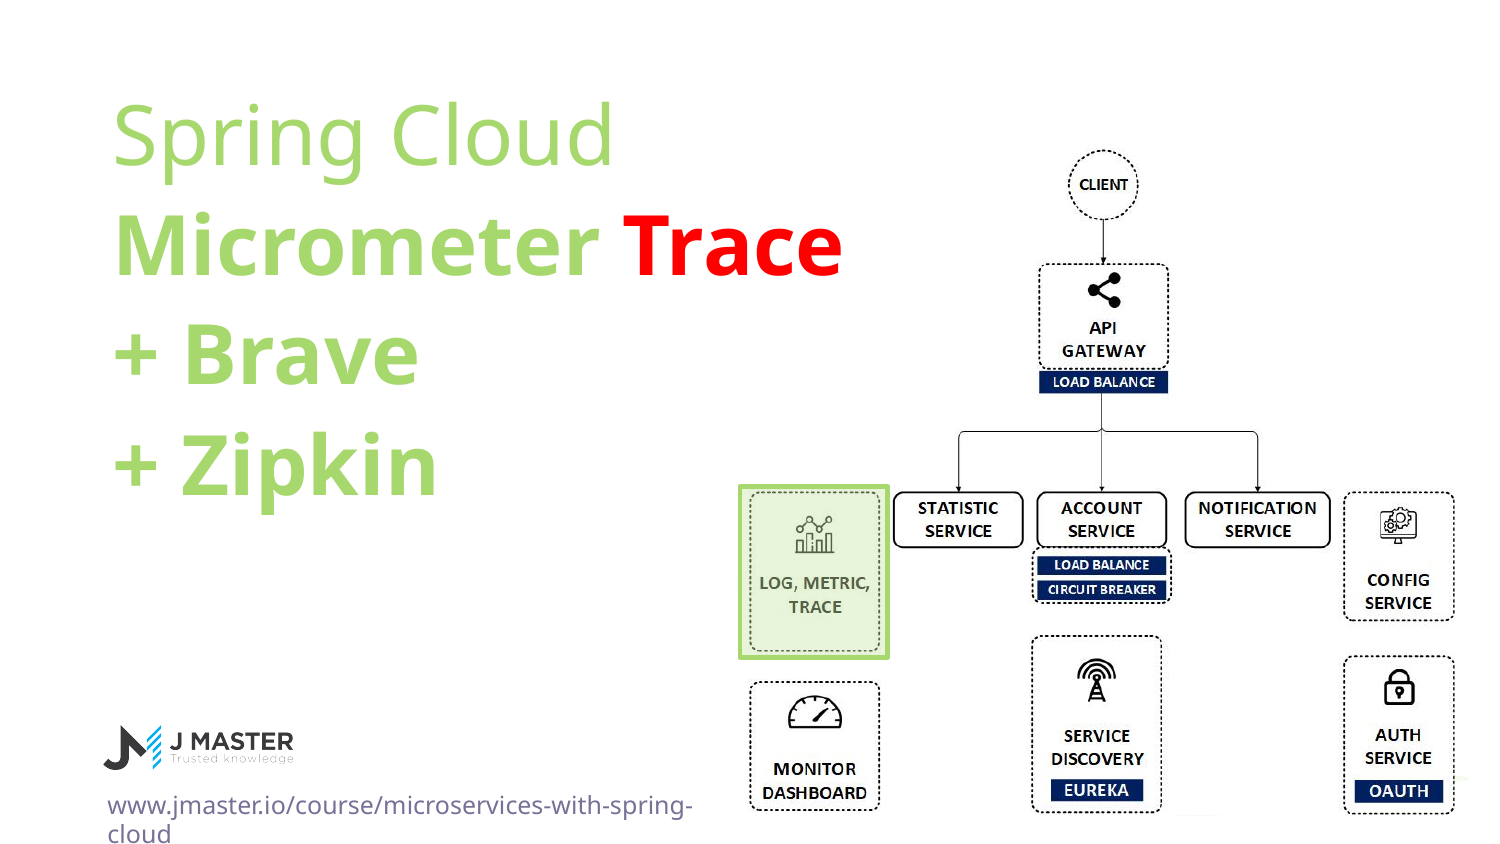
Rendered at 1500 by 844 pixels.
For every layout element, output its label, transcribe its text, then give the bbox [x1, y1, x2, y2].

text_box www.jmaster.io/course/microservices-with-spring-cloud [92, 781, 772, 844]
picture [86, 711, 310, 782]
picture [747, 147, 1469, 816]
title Spring Cloud Micrometer Trace + Brave + Zipkin [112, 71, 896, 553]
